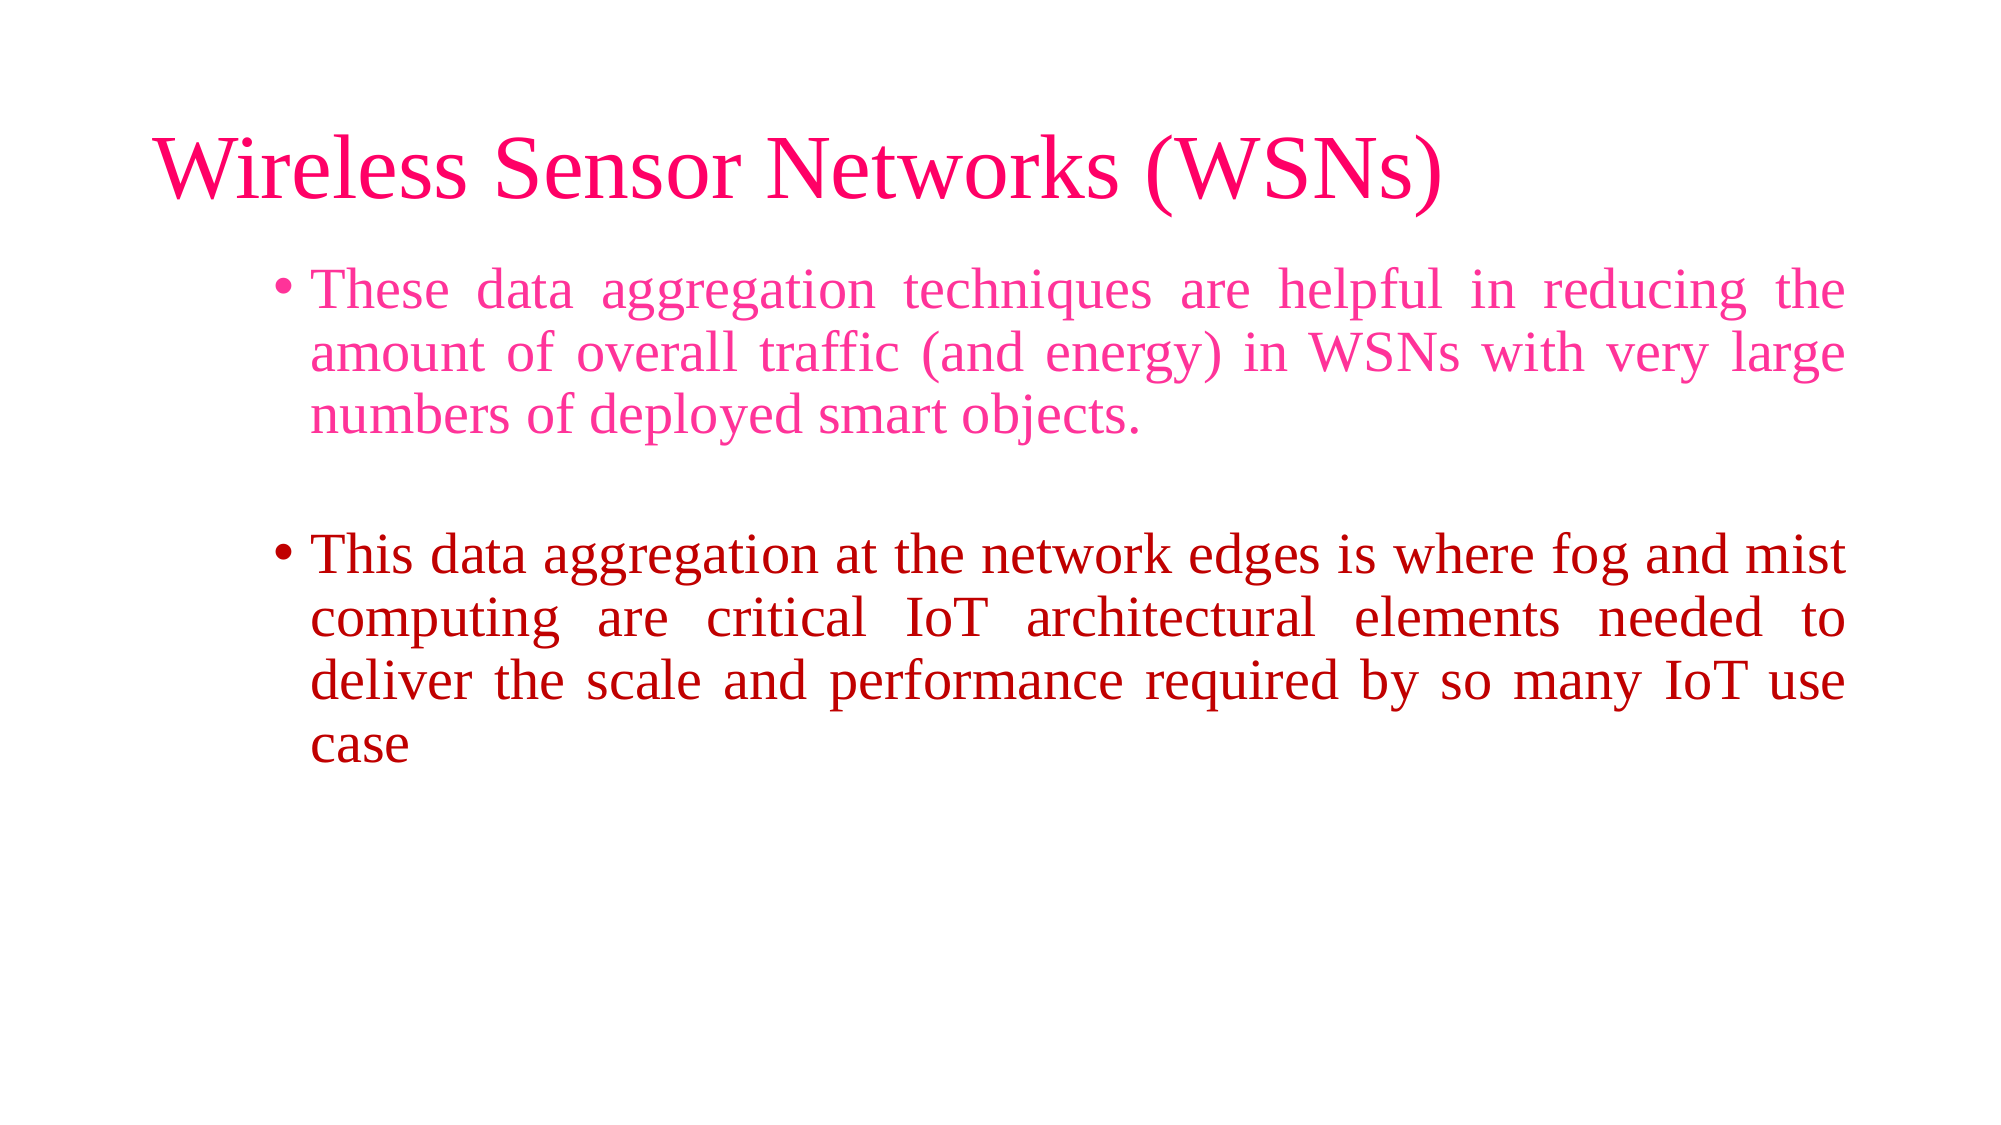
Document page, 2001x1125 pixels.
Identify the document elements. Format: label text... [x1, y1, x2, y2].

text_box This data aggregation at the network edges is where fog and mist computing are critical IoT architectural elements needed to deliver the scale and performance required by so many IoT use case [258, 515, 1863, 798]
title Wireless Sensor Networks (WSNs) [137, 59, 1863, 278]
text_box These data aggregation techniques are helpful in reducing the amount of overall traffic (and energy) in WSNs with very large numbers of deployed smart objects. [258, 250, 1863, 468]
